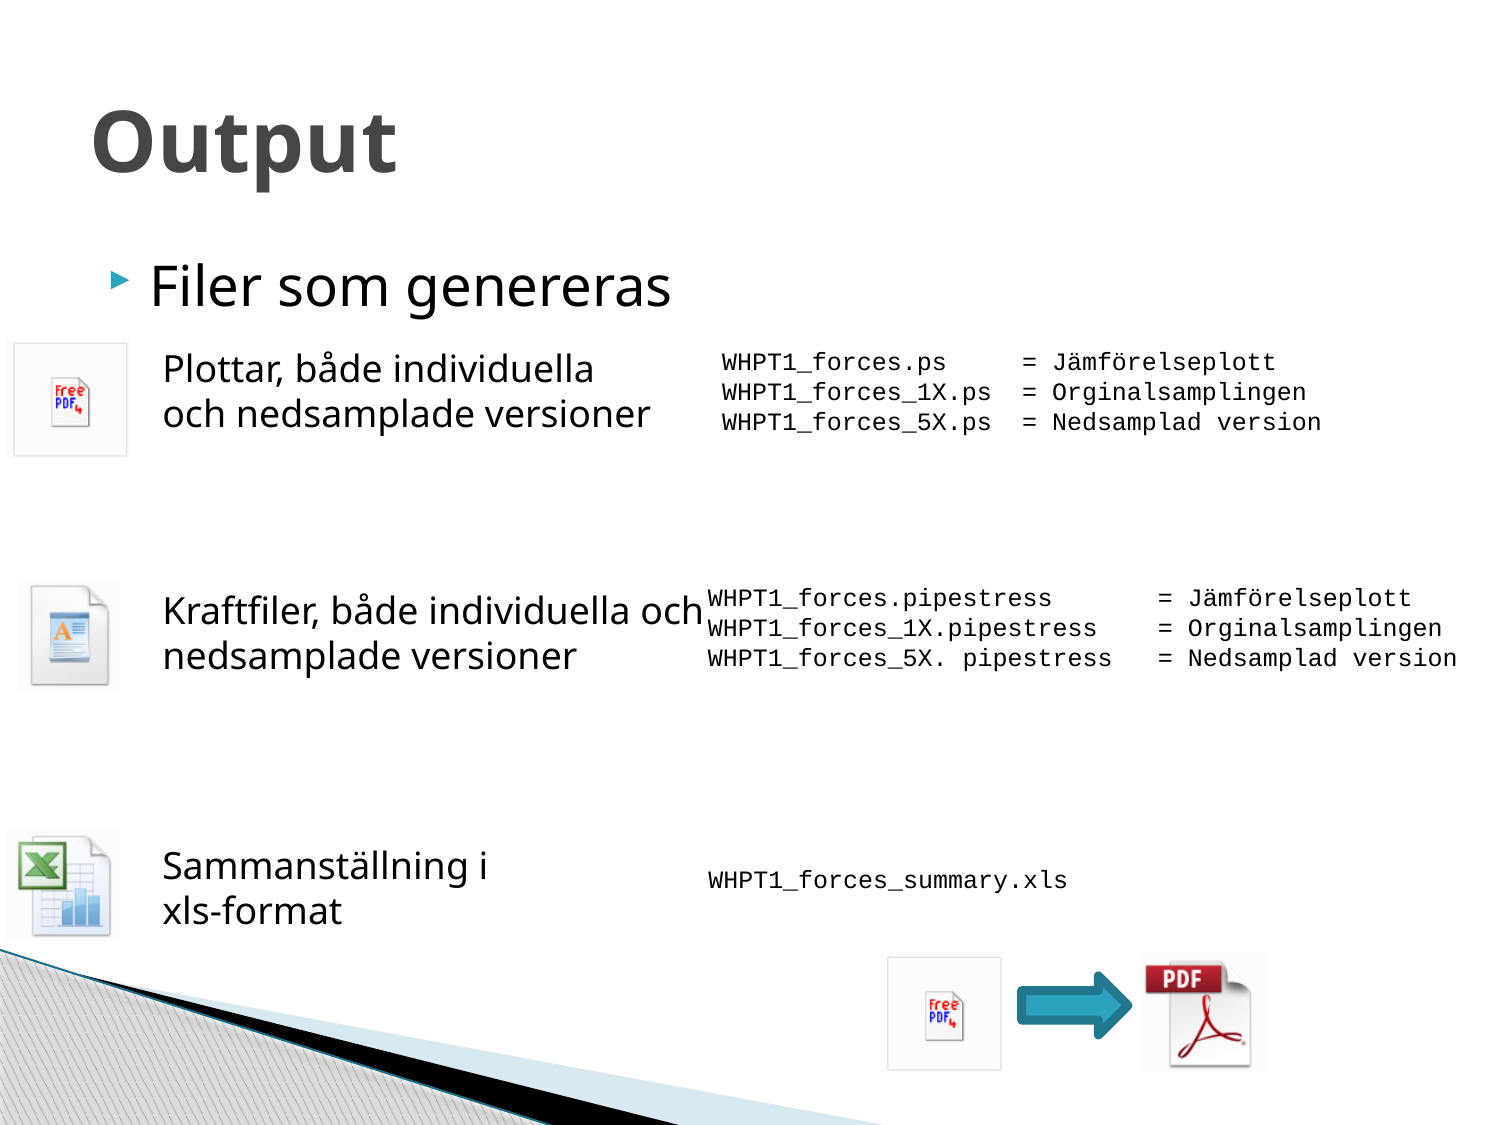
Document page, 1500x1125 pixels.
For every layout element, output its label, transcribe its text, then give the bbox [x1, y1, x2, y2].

text_box WHPT1_forces.ps = Jämförelseplott WHPT1_forces_1X.ps = Orginalsamplingen WHPT1_forces_5X.ps = Nedsamplad version [707, 338, 1487, 443]
list Filer som genereras [75, 243, 1425, 986]
text_box [1017, 971, 1133, 1040]
picture [5, 828, 120, 941]
picture [17, 579, 120, 691]
title Output [75, 45, 1425, 233]
picture [1139, 951, 1269, 1072]
picture [5, 337, 131, 458]
text_box WHPT1_forces.pipestress = Jämförelseplott WHPT1_forces_1X.pipestress = Orginalsamplingen WHPT1_forces_5X. pipestress = Nedsamplad version [693, 574, 1482, 679]
text_box Sammanställning i xls-format [147, 834, 739, 940]
text_box WHPT1_forces_summary.xls [693, 856, 1482, 901]
picture [879, 951, 1005, 1072]
text_box Plottar, både individuella och nedsamplade versioner [147, 338, 707, 443]
text_box Kraftfiler, både individuella och nedsamplade versioner [147, 579, 739, 684]
